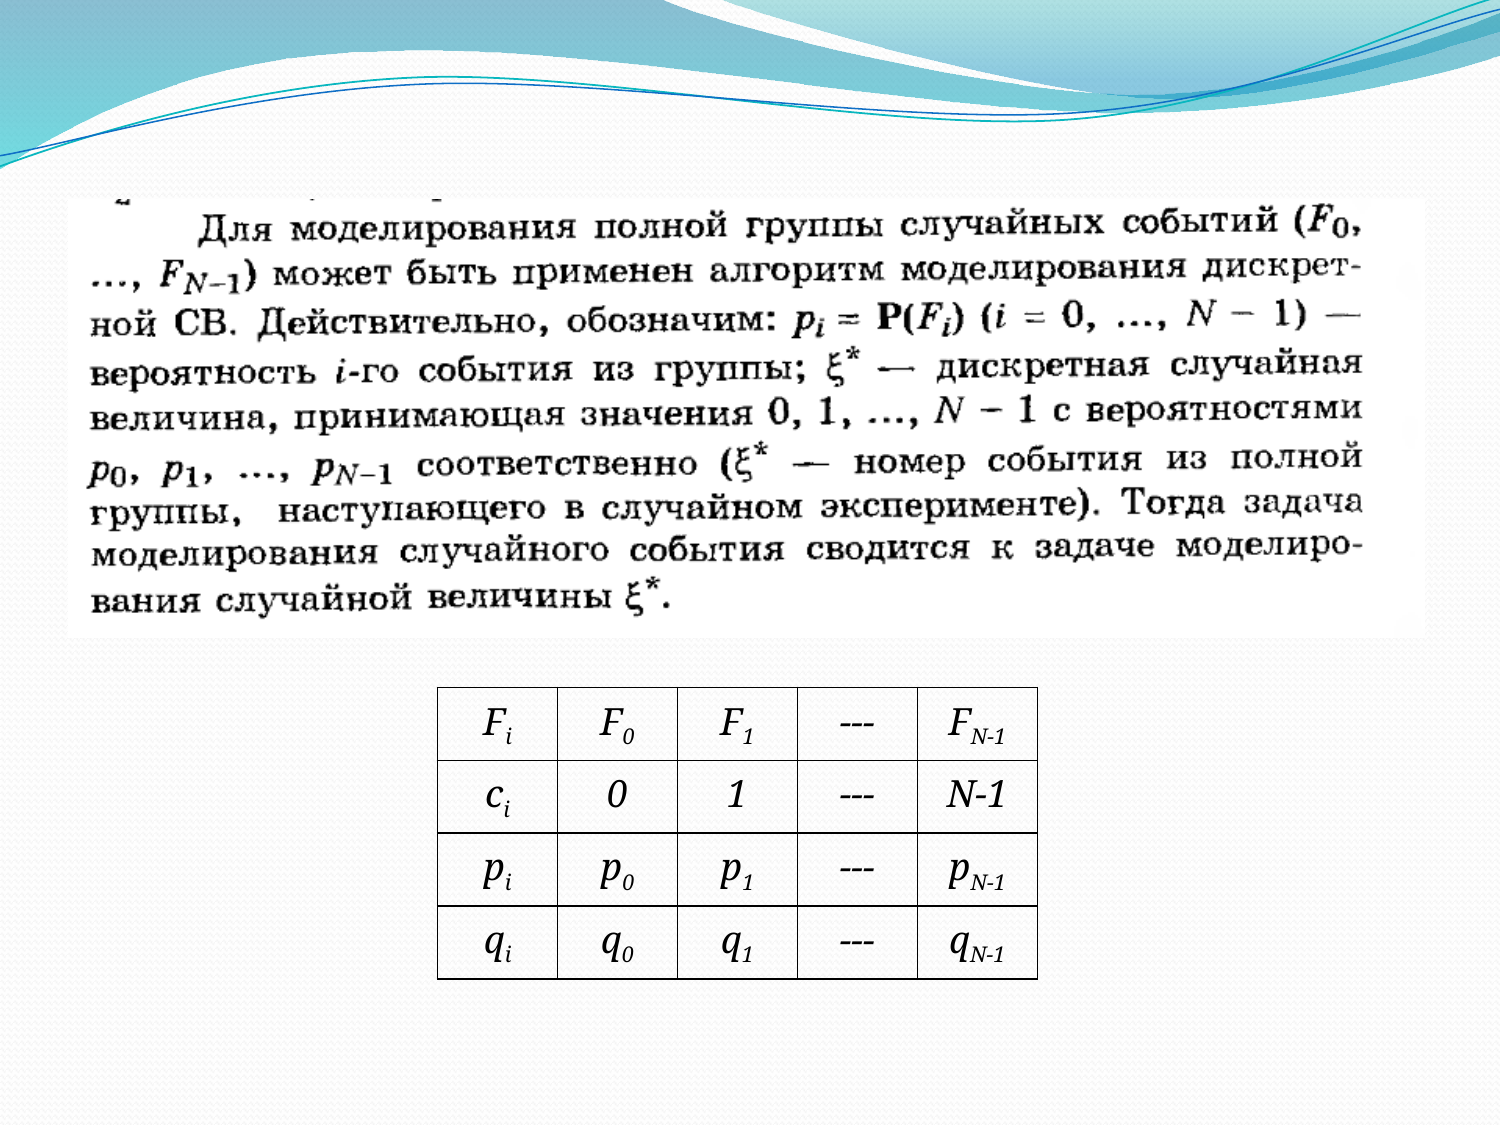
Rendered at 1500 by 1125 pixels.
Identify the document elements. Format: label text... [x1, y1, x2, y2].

table_cell --- [798, 834, 917, 905]
picture [68, 199, 1426, 638]
table_cell p1 [678, 834, 797, 905]
table_cell q0 [558, 907, 677, 978]
table_cell --- [798, 761, 917, 832]
table_cell qN-1 [918, 907, 1037, 978]
table_cell pN-1 [918, 834, 1037, 905]
table_cell --- [798, 907, 917, 978]
table_header FN-1 [918, 688, 1037, 760]
table_header Fi [438, 688, 557, 760]
table_cell N-1 [918, 761, 1037, 832]
table_cell qi [438, 907, 557, 978]
table_cell p0 [558, 834, 677, 905]
table_cell pi [438, 834, 557, 905]
table_cell 1 [678, 761, 797, 832]
table_cell 0 [558, 761, 677, 832]
table_cell q1 [678, 907, 797, 978]
table_cell сi [438, 761, 557, 832]
table_header F0 [558, 688, 677, 760]
table_header --- [798, 688, 917, 760]
table_header F1 [678, 688, 797, 760]
